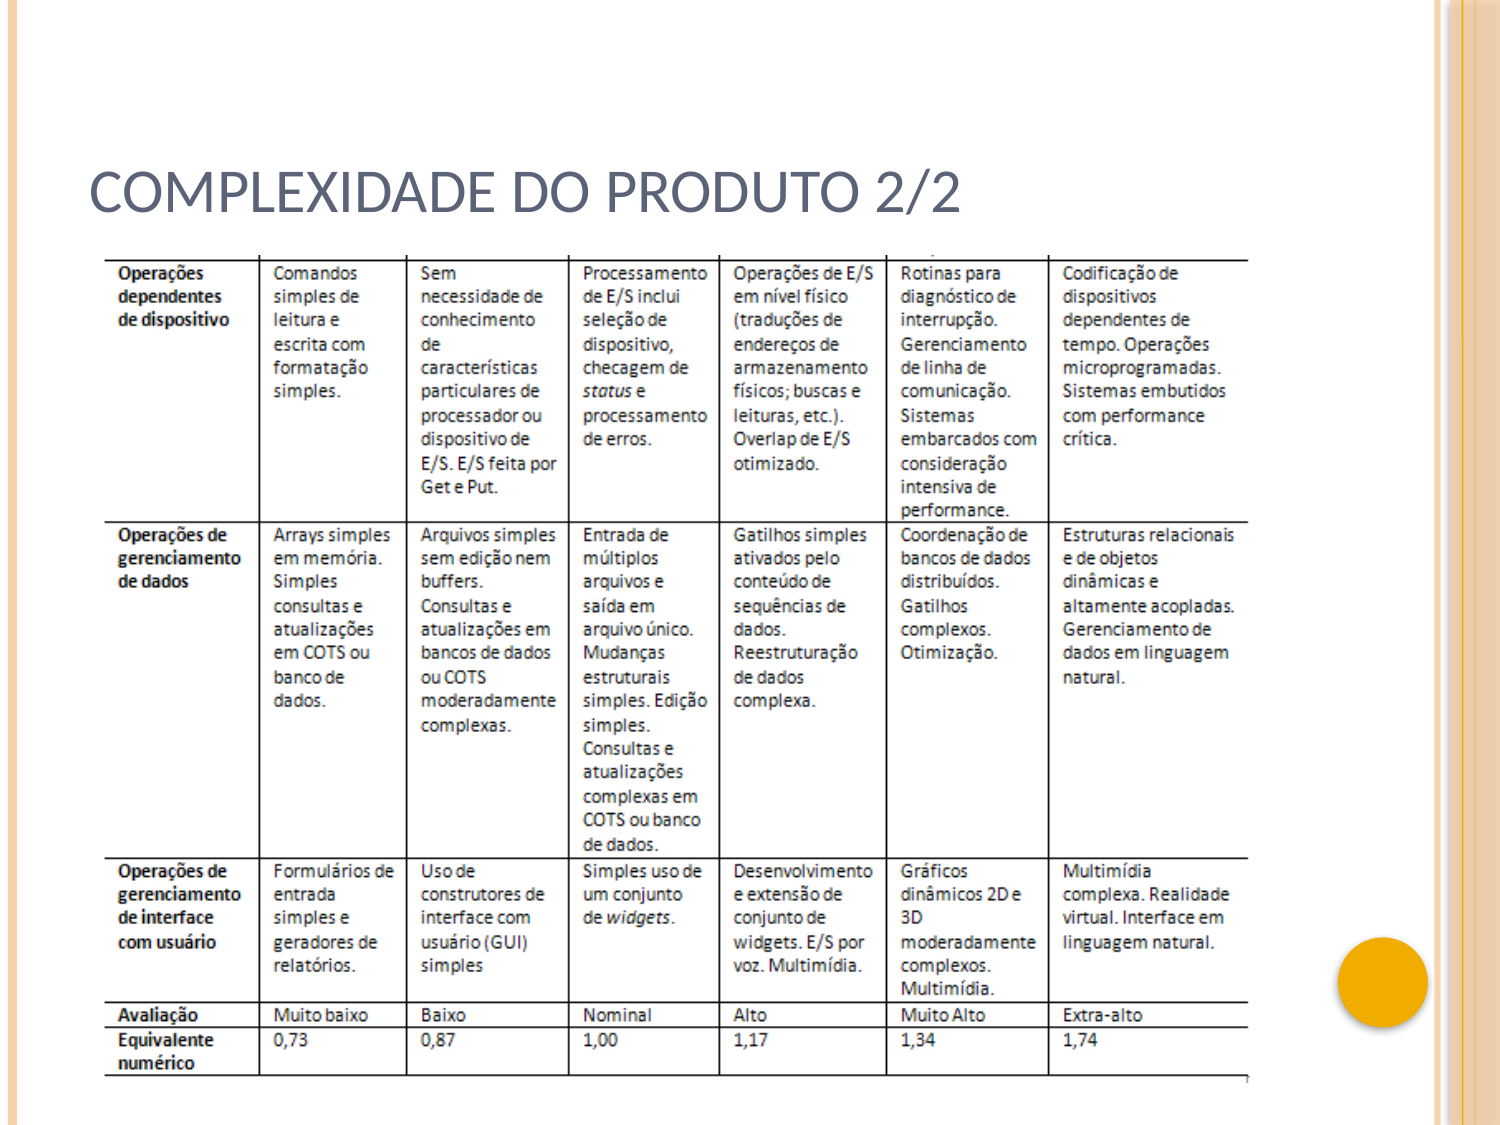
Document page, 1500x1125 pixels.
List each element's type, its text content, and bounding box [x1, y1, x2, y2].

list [99, 254, 1251, 1083]
title Complexidade do produto 2/2 [75, 45, 1300, 233]
